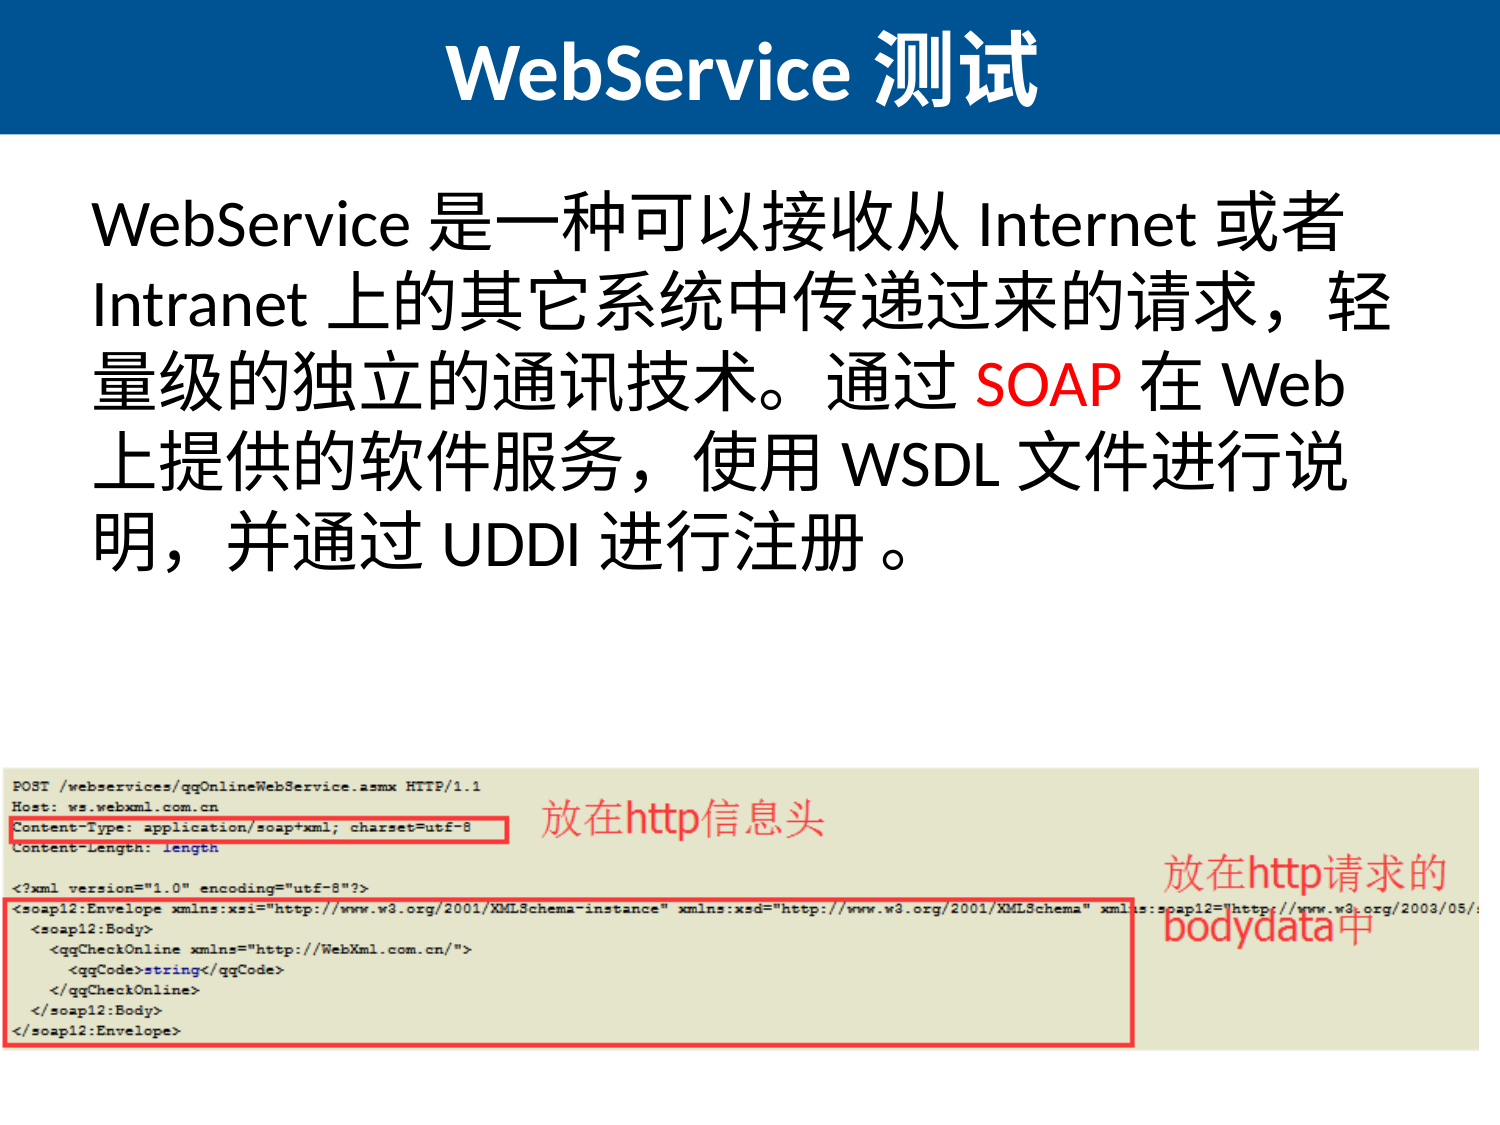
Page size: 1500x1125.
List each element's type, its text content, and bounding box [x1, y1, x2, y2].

picture [0, 762, 1479, 1051]
title WebService测试 [2, 0, 1483, 135]
list WebService是一种可以接收从Internet或者Intranet上的其它系统中传递过来的请求，轻量级的独立的通讯技术。通过SOAP在Web上提供的软件服务，使用WSDL文件进行说明，并通过UDDI进行注册 。 [76, 172, 1427, 761]
